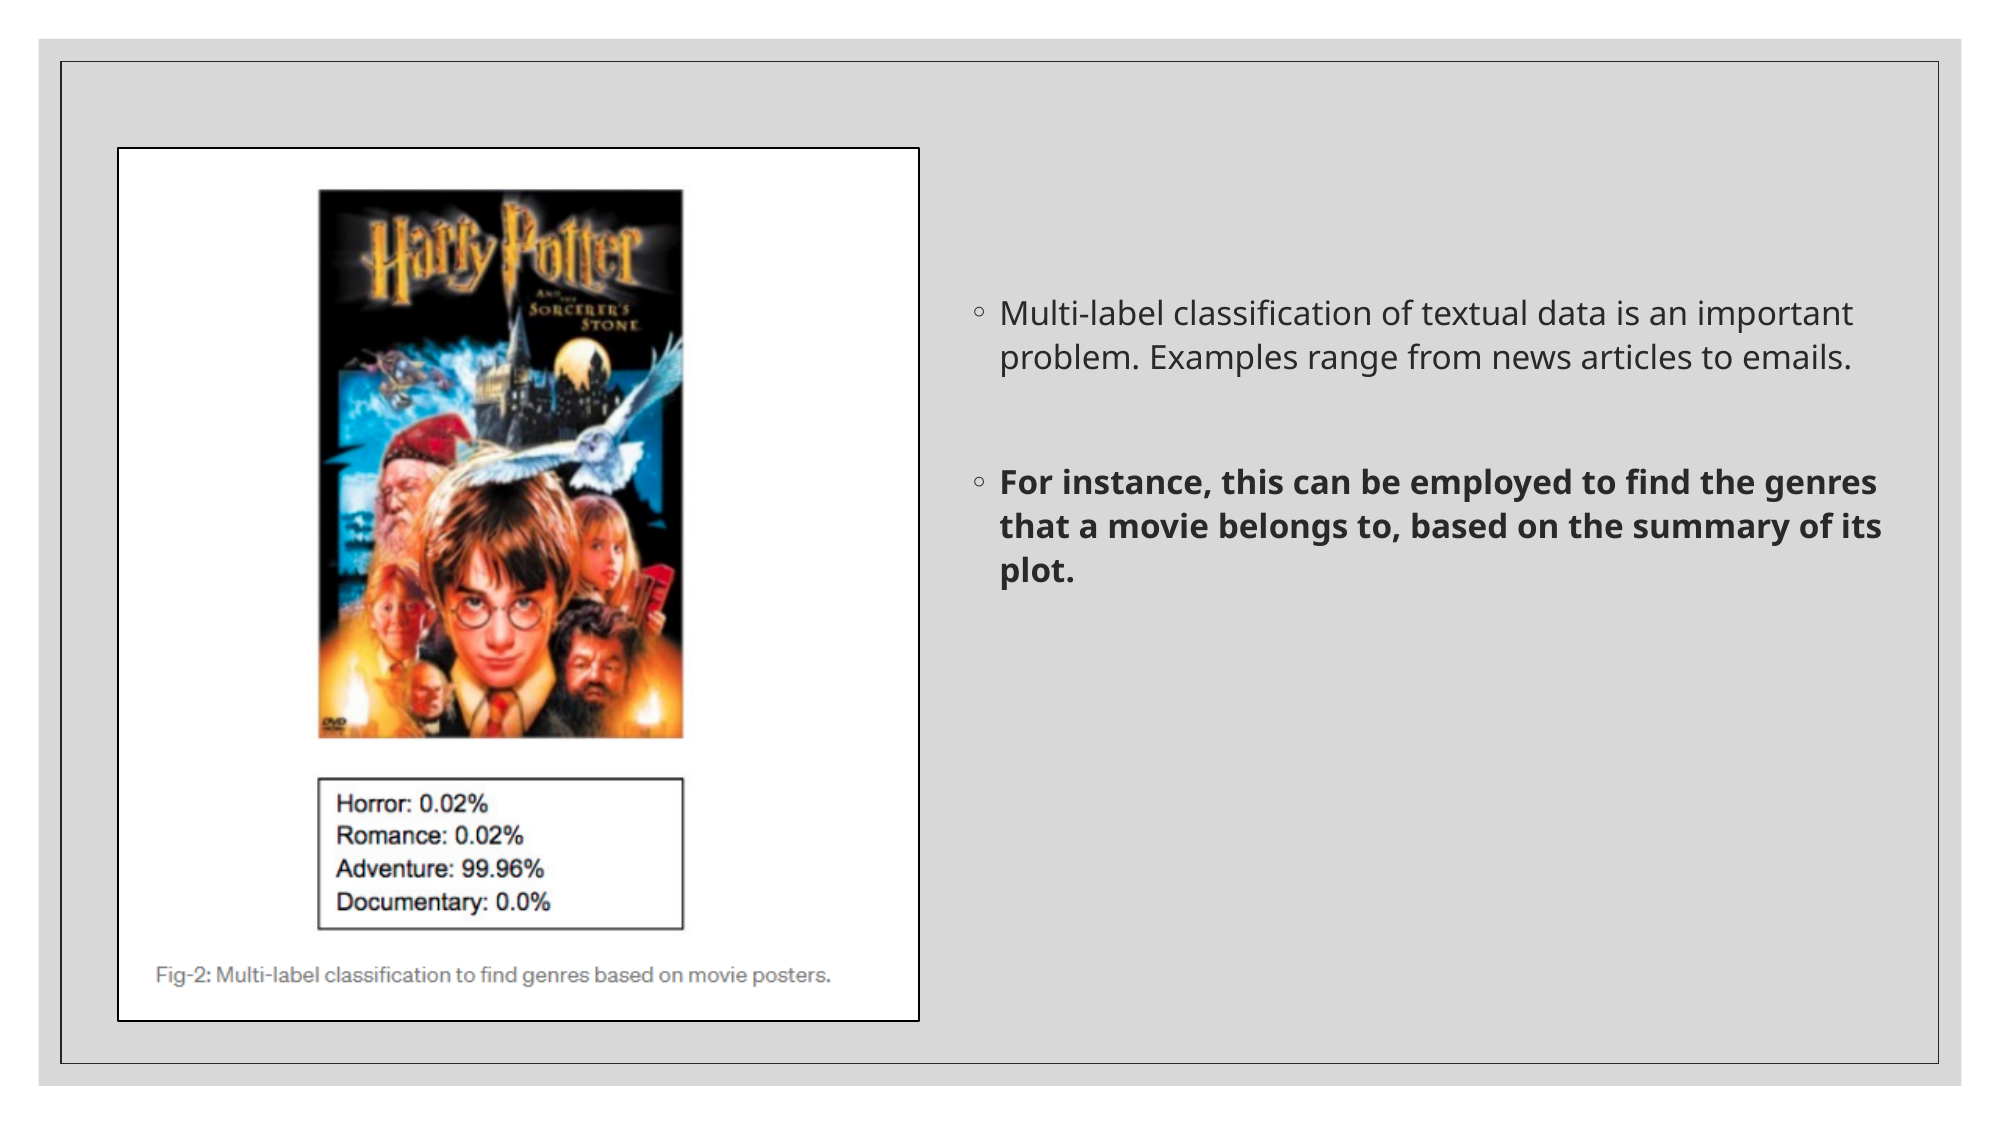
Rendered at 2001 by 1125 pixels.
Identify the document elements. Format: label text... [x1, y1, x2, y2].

picture [119, 149, 918, 1020]
list Multi-label classification of textual data is an important problem. Examples range from news articles to emails. For instance, this can be employed to find the genres that a movie belongs to, based on the summary of its plot. [954, 280, 1925, 974]
